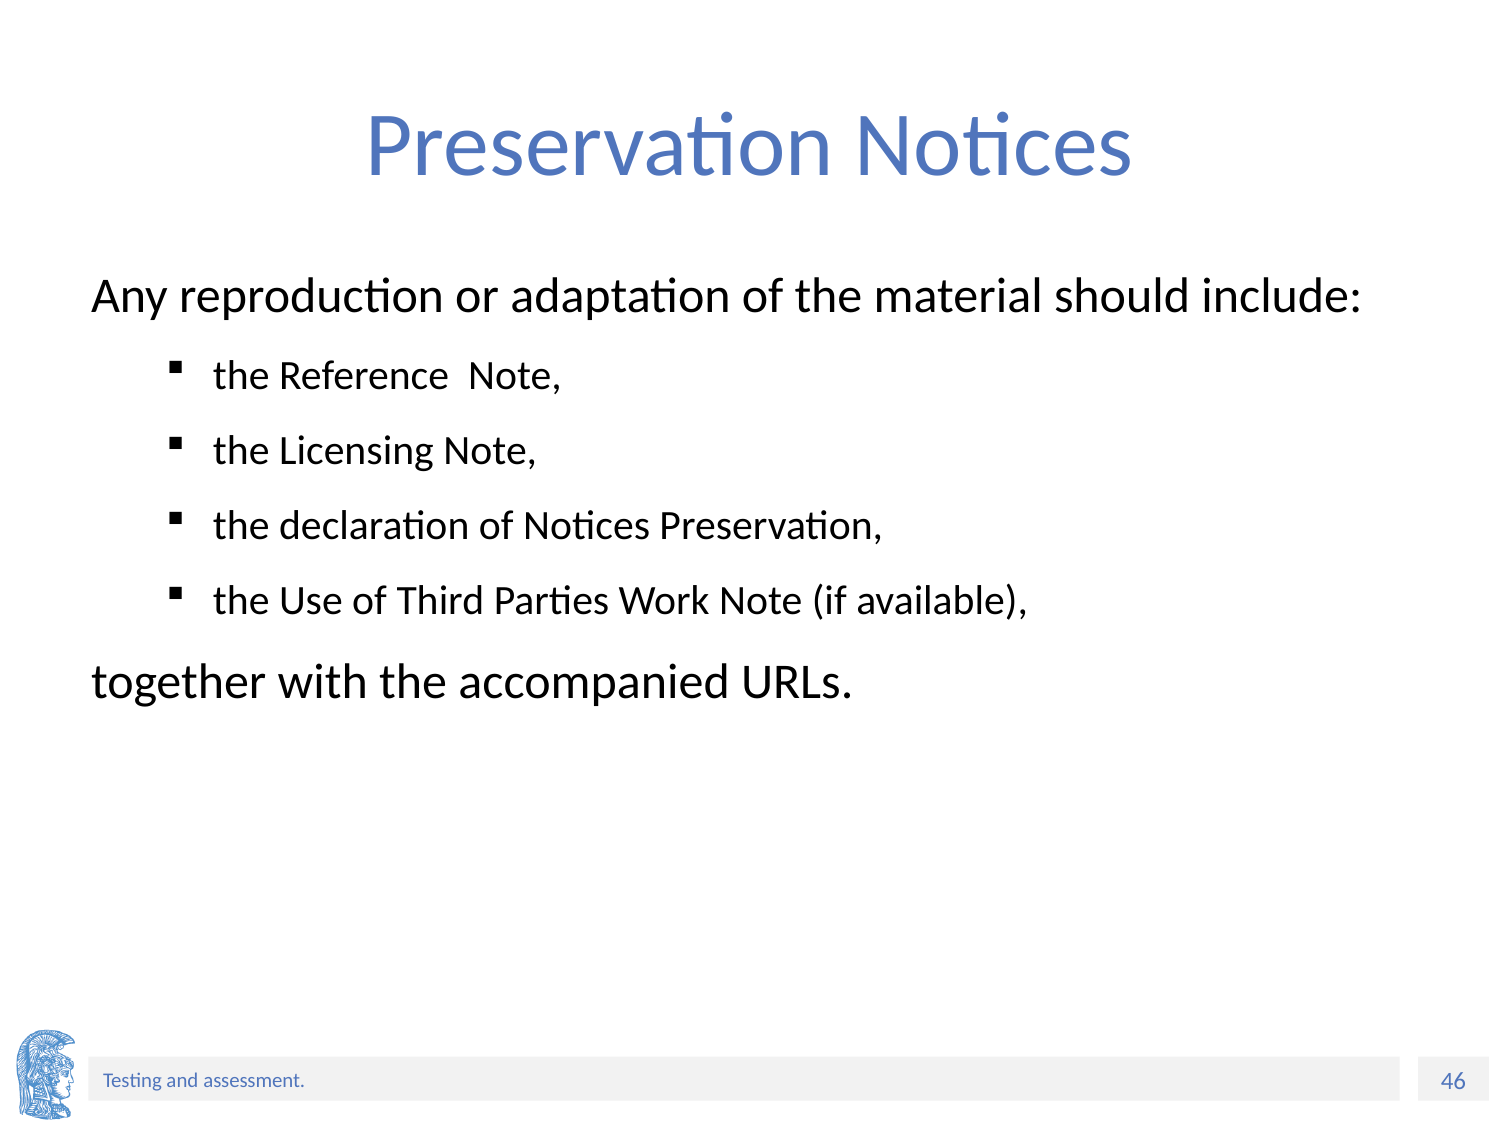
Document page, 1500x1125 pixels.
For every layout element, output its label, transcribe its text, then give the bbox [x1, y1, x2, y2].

picture [9, 1026, 81, 1120]
list Any reproduction or adaptation of the material should include: the Reference Note, the Licensing Note, the declaration of Notices Preservation, the Use of Third Parties Work Note (if available), together with the accompanied URLs. [76, 255, 1427, 998]
title Preservation Notices [75, 45, 1425, 233]
